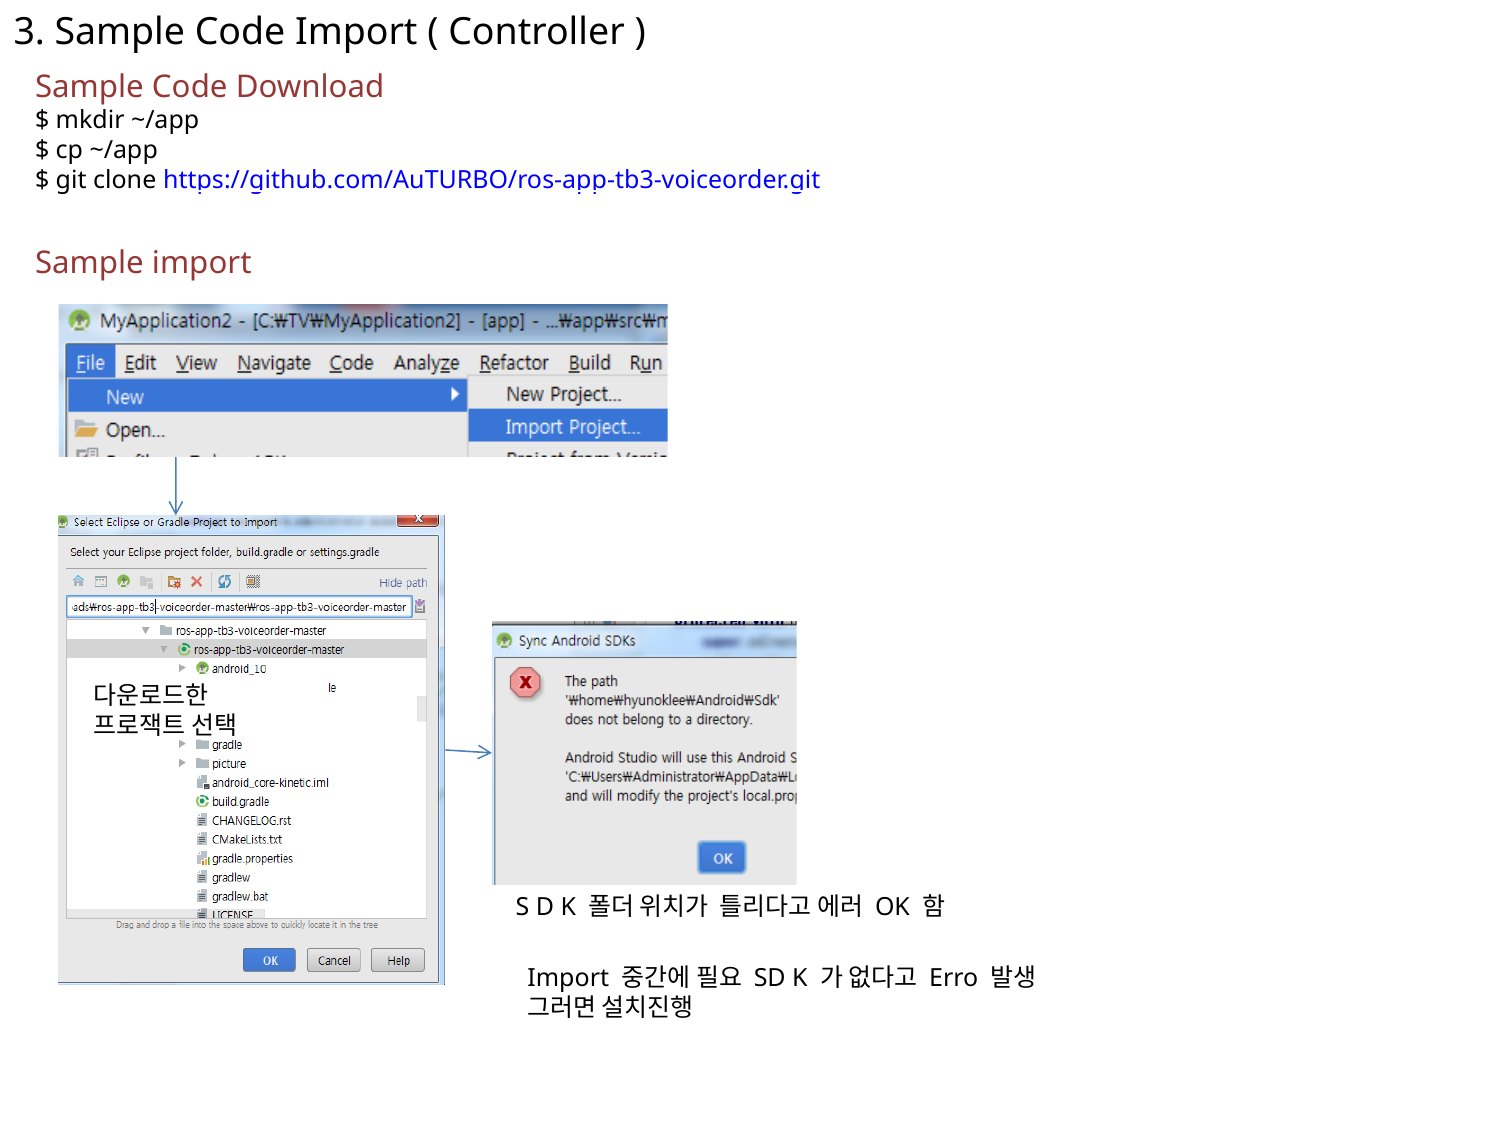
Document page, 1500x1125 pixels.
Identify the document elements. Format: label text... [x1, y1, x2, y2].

text_box Import 중간에 필요 SD K 가 없다고 Erro 발생 그러면 설치진행 [527, 961, 1055, 1021]
picture [58, 515, 445, 985]
picture [58, 304, 668, 457]
picture [491, 620, 797, 886]
text_box Sample Code Download $ mkdir ~/app $ cp ~/app $ git clone https://github.com/AuTURBO/ros-app-tb3-voiceorder.git Sample import [35, 83, 1266, 308]
text_box 3. Sample Code Import ( Controller ) [0, 0, 1050, 60]
text_box S D K 폴더 위치가 틀리다고 에러 OK 함 [515, 890, 1149, 921]
